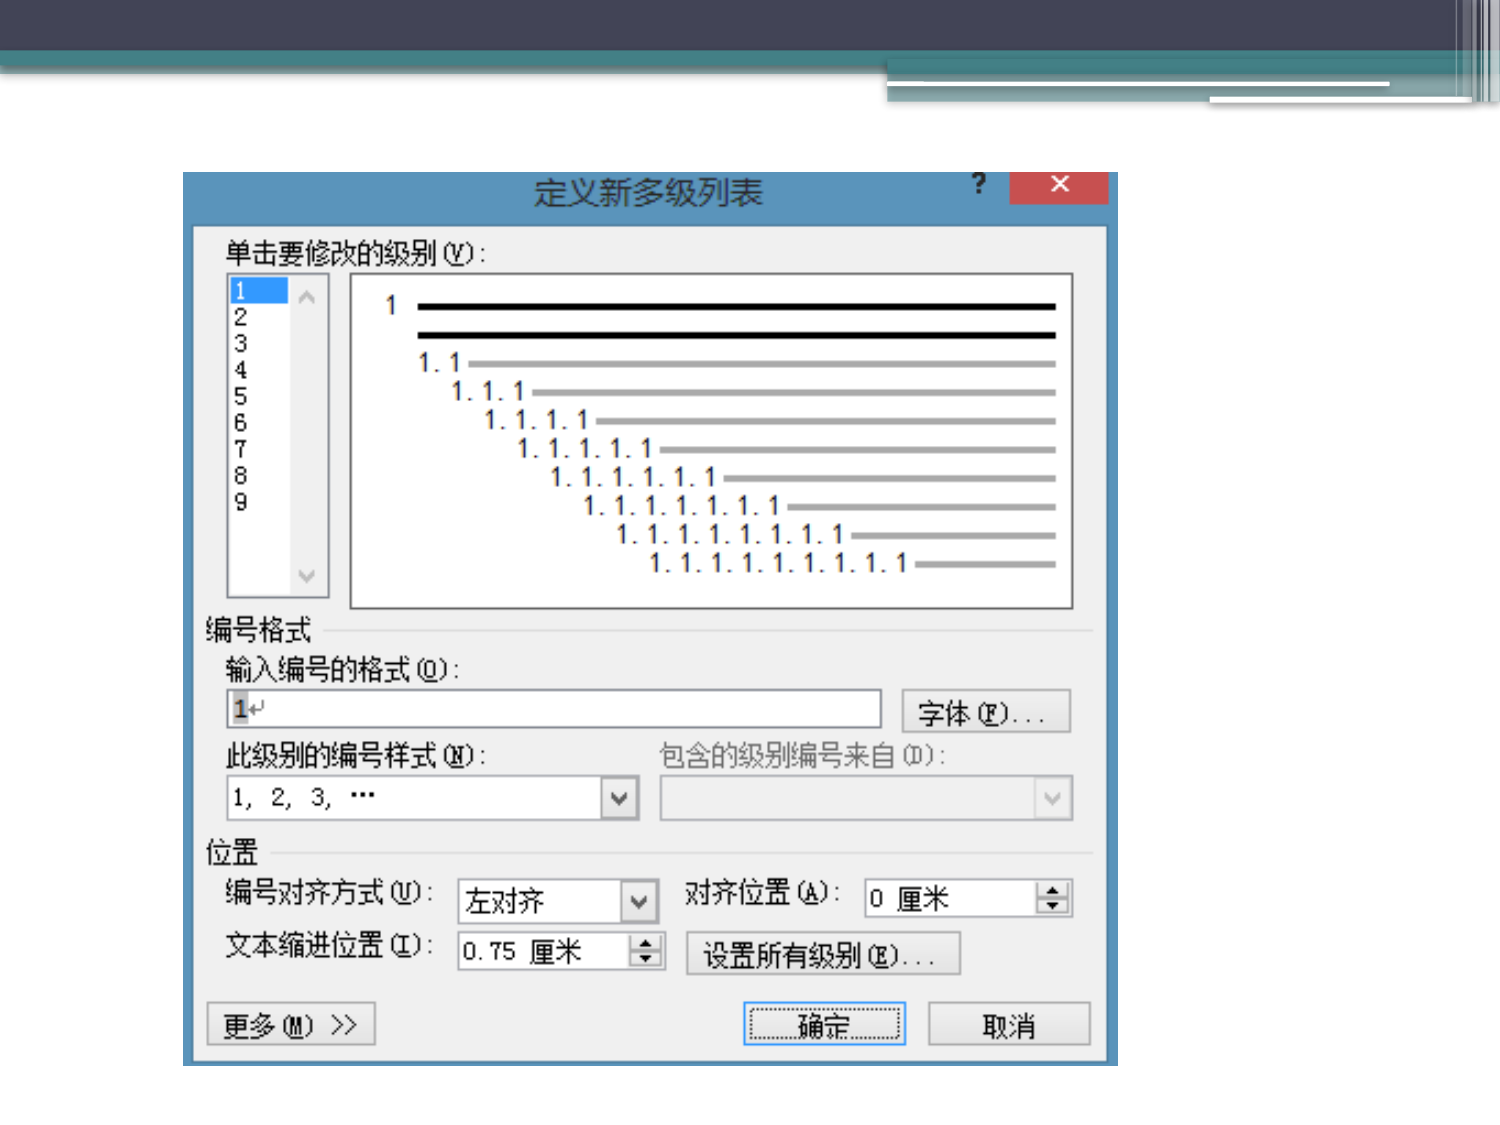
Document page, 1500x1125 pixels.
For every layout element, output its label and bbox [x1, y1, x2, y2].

picture [182, 172, 1118, 1066]
